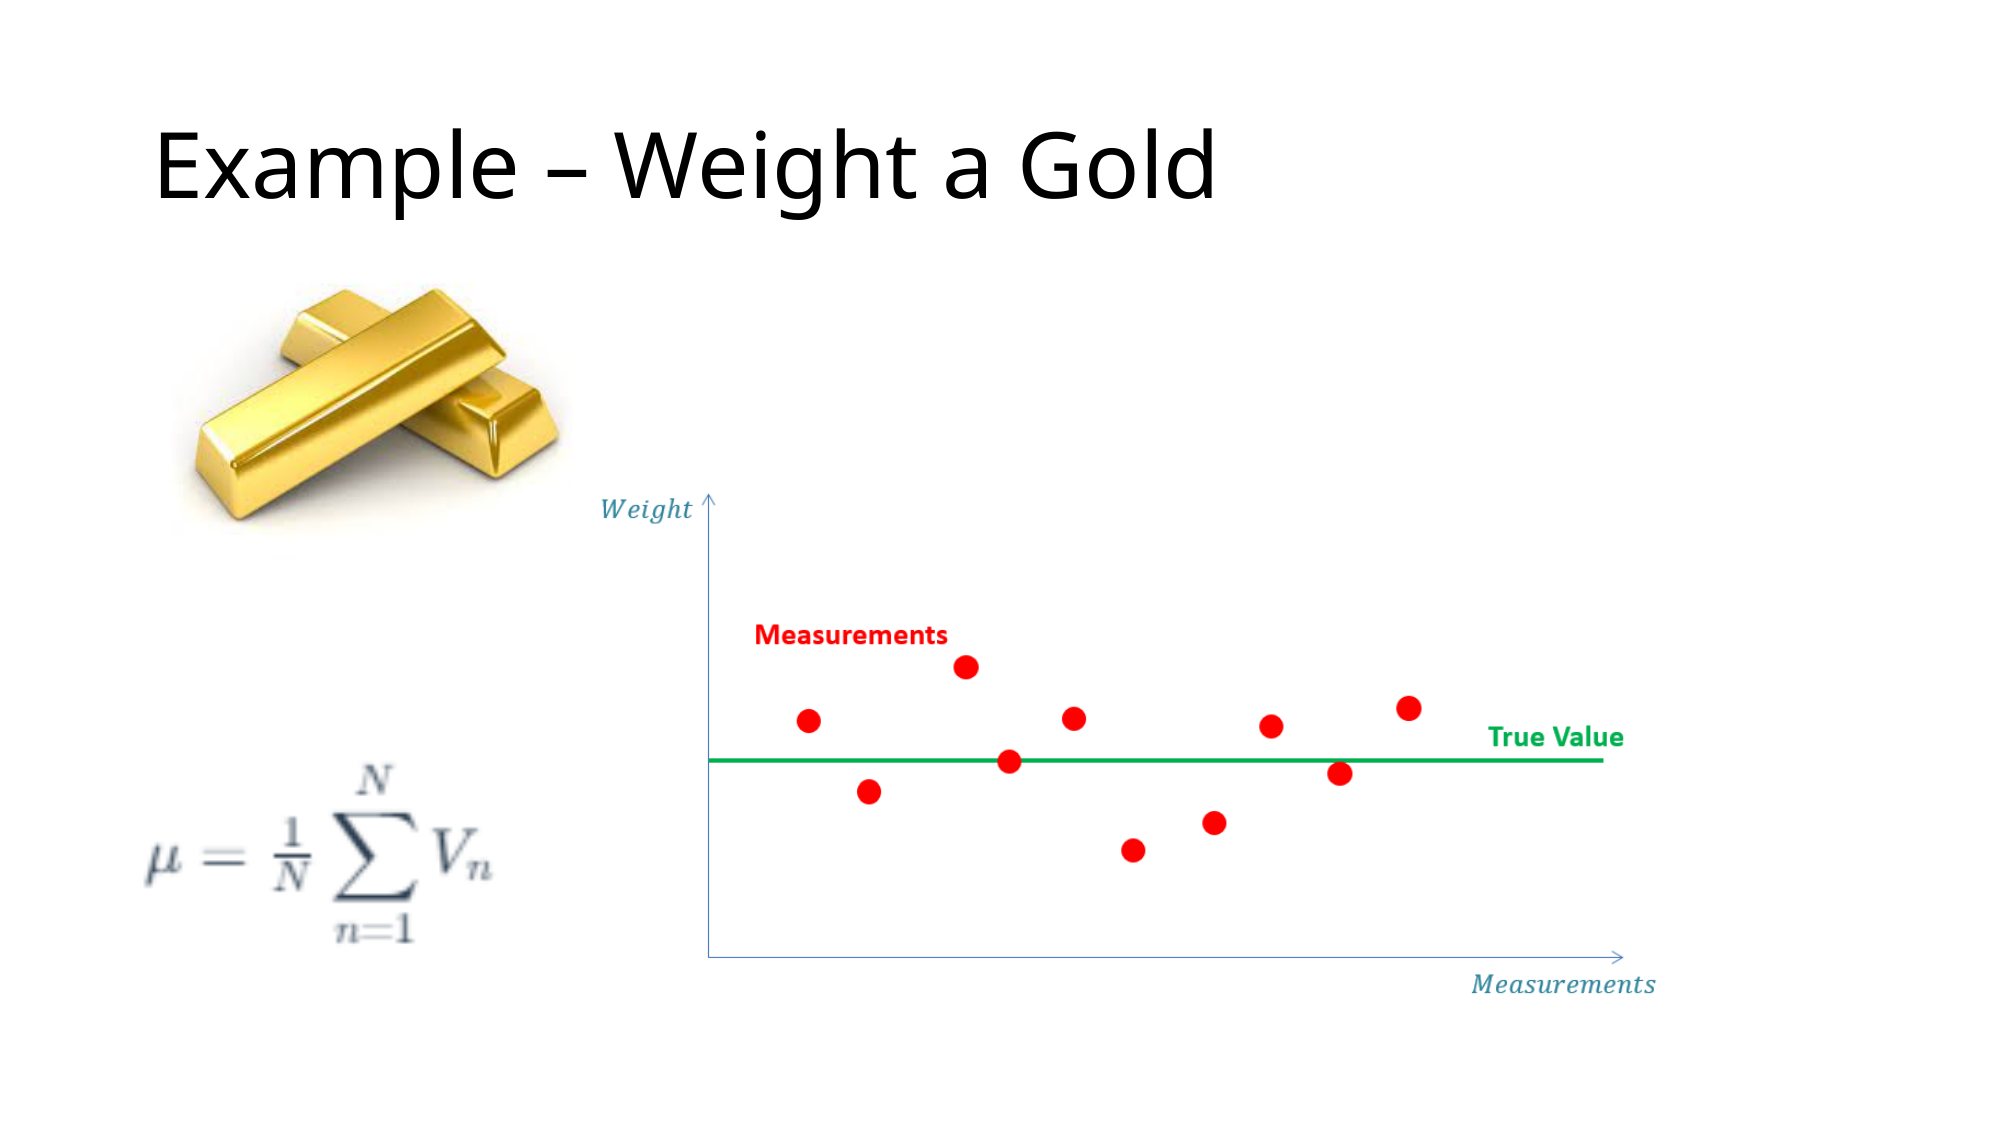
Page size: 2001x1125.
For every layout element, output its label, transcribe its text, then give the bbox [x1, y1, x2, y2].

picture [171, 259, 577, 563]
picture [137, 748, 549, 970]
picture [594, 483, 1666, 1014]
title Example – Weight a Gold [137, 59, 1863, 278]
